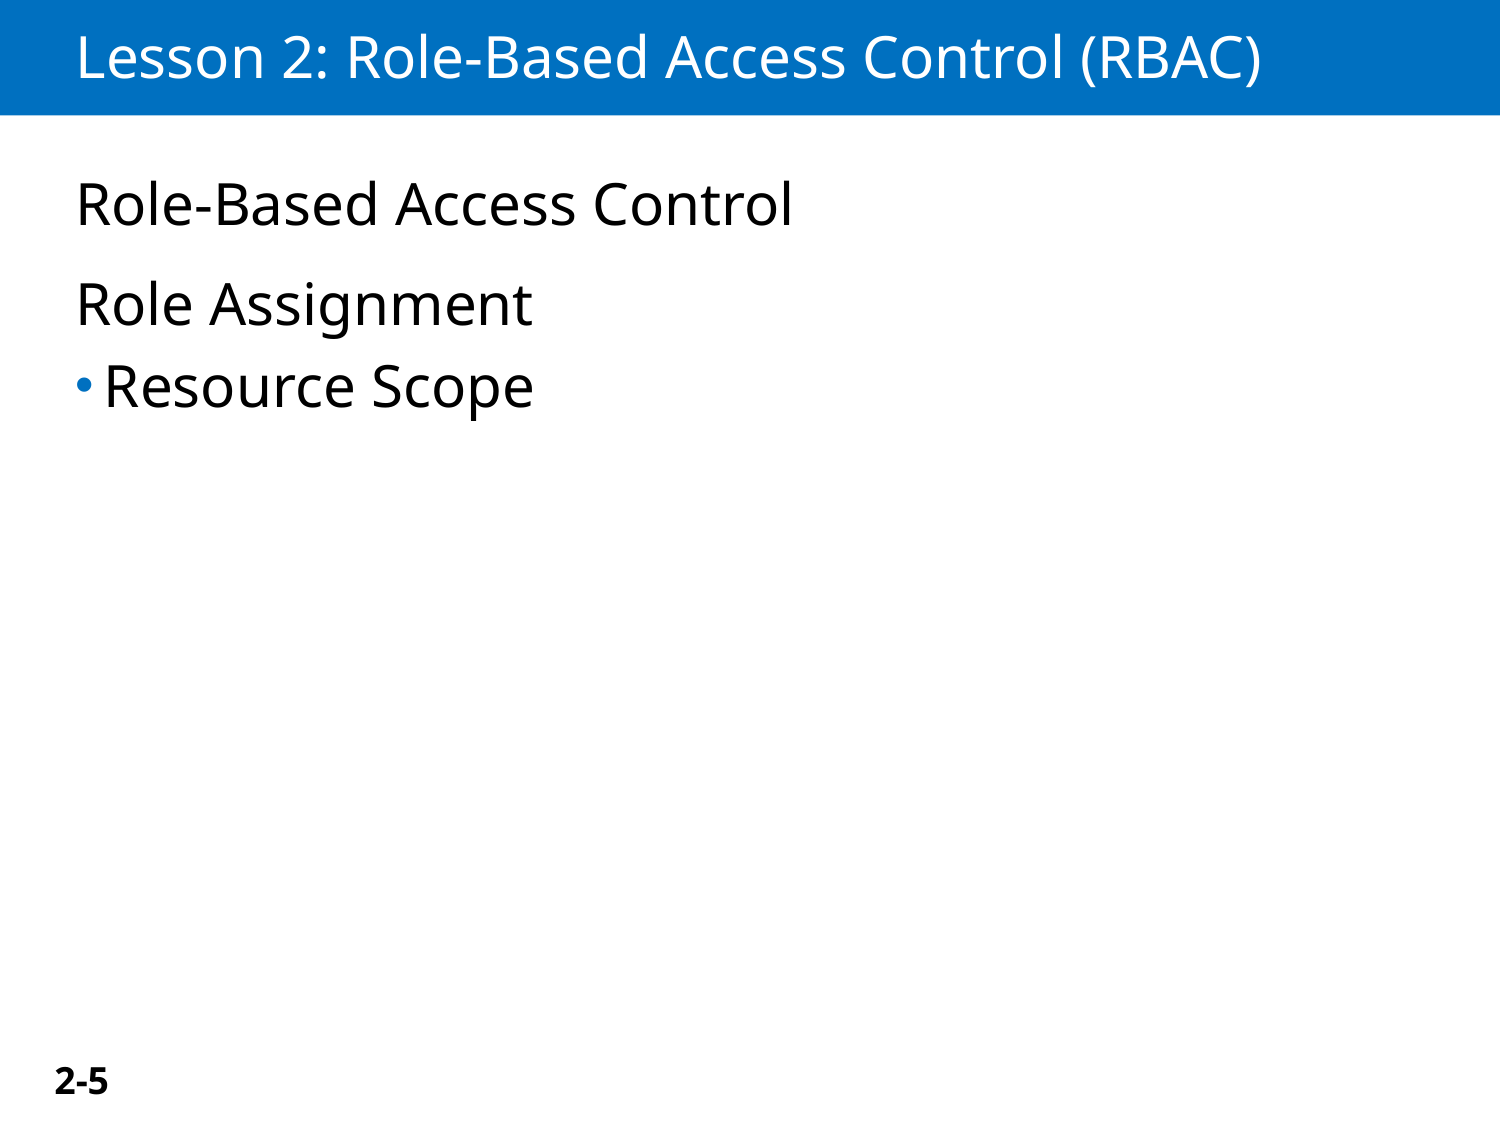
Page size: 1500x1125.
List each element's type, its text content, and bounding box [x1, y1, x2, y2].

list Role-Based Access Control Role Assignment Resource Scope [74, 167, 1408, 1013]
title Lesson 2: Role-Based Access Control (RBAC) [75, 0, 1351, 122]
text_box 2-5 [39, 1049, 125, 1110]
